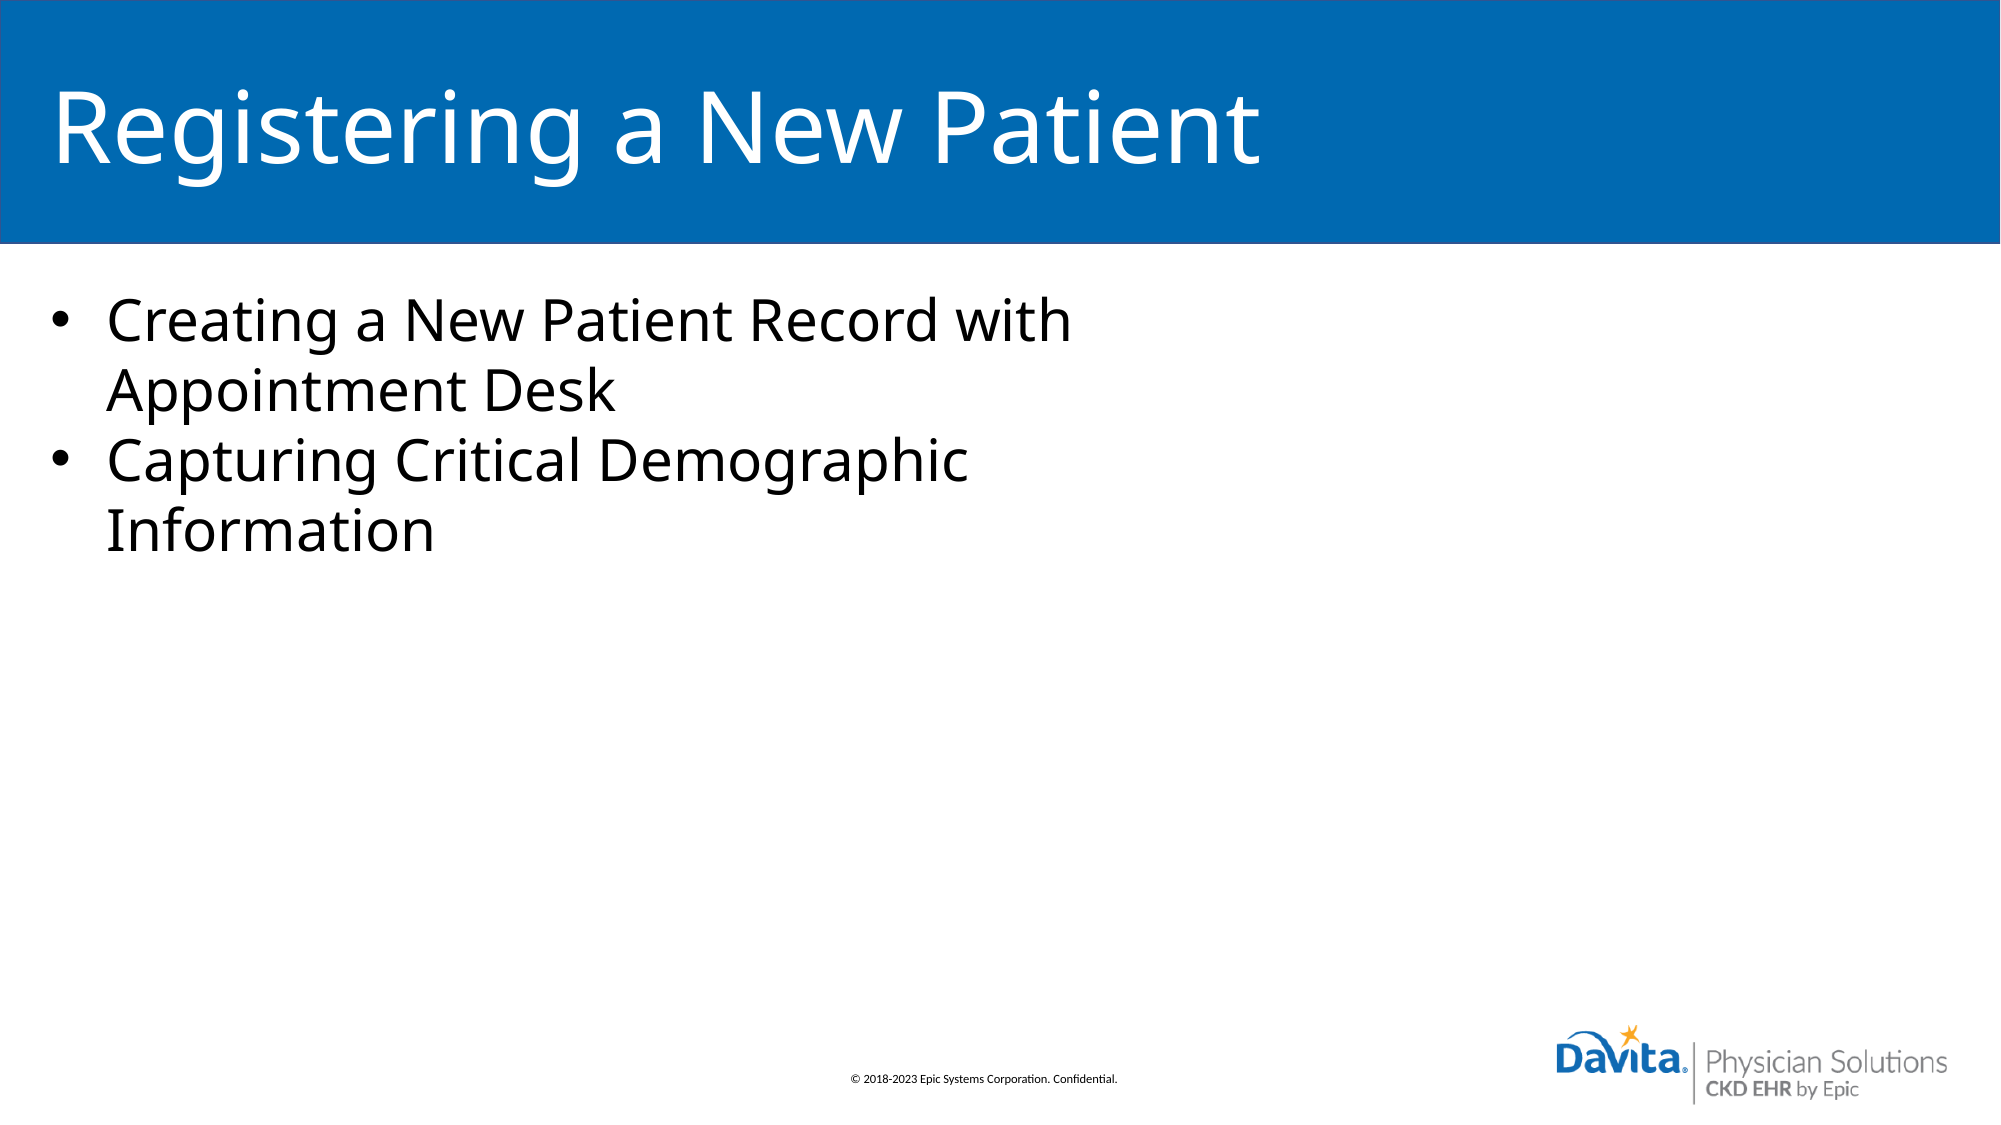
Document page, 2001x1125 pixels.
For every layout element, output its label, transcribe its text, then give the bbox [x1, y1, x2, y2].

picture [1522, 1024, 1953, 1108]
title Registering a New Patient [35, 32, 1964, 230]
subtitle Creating a New Patient Record with Appointment Desk Capturing Critical Demographic Information [35, 275, 1274, 971]
